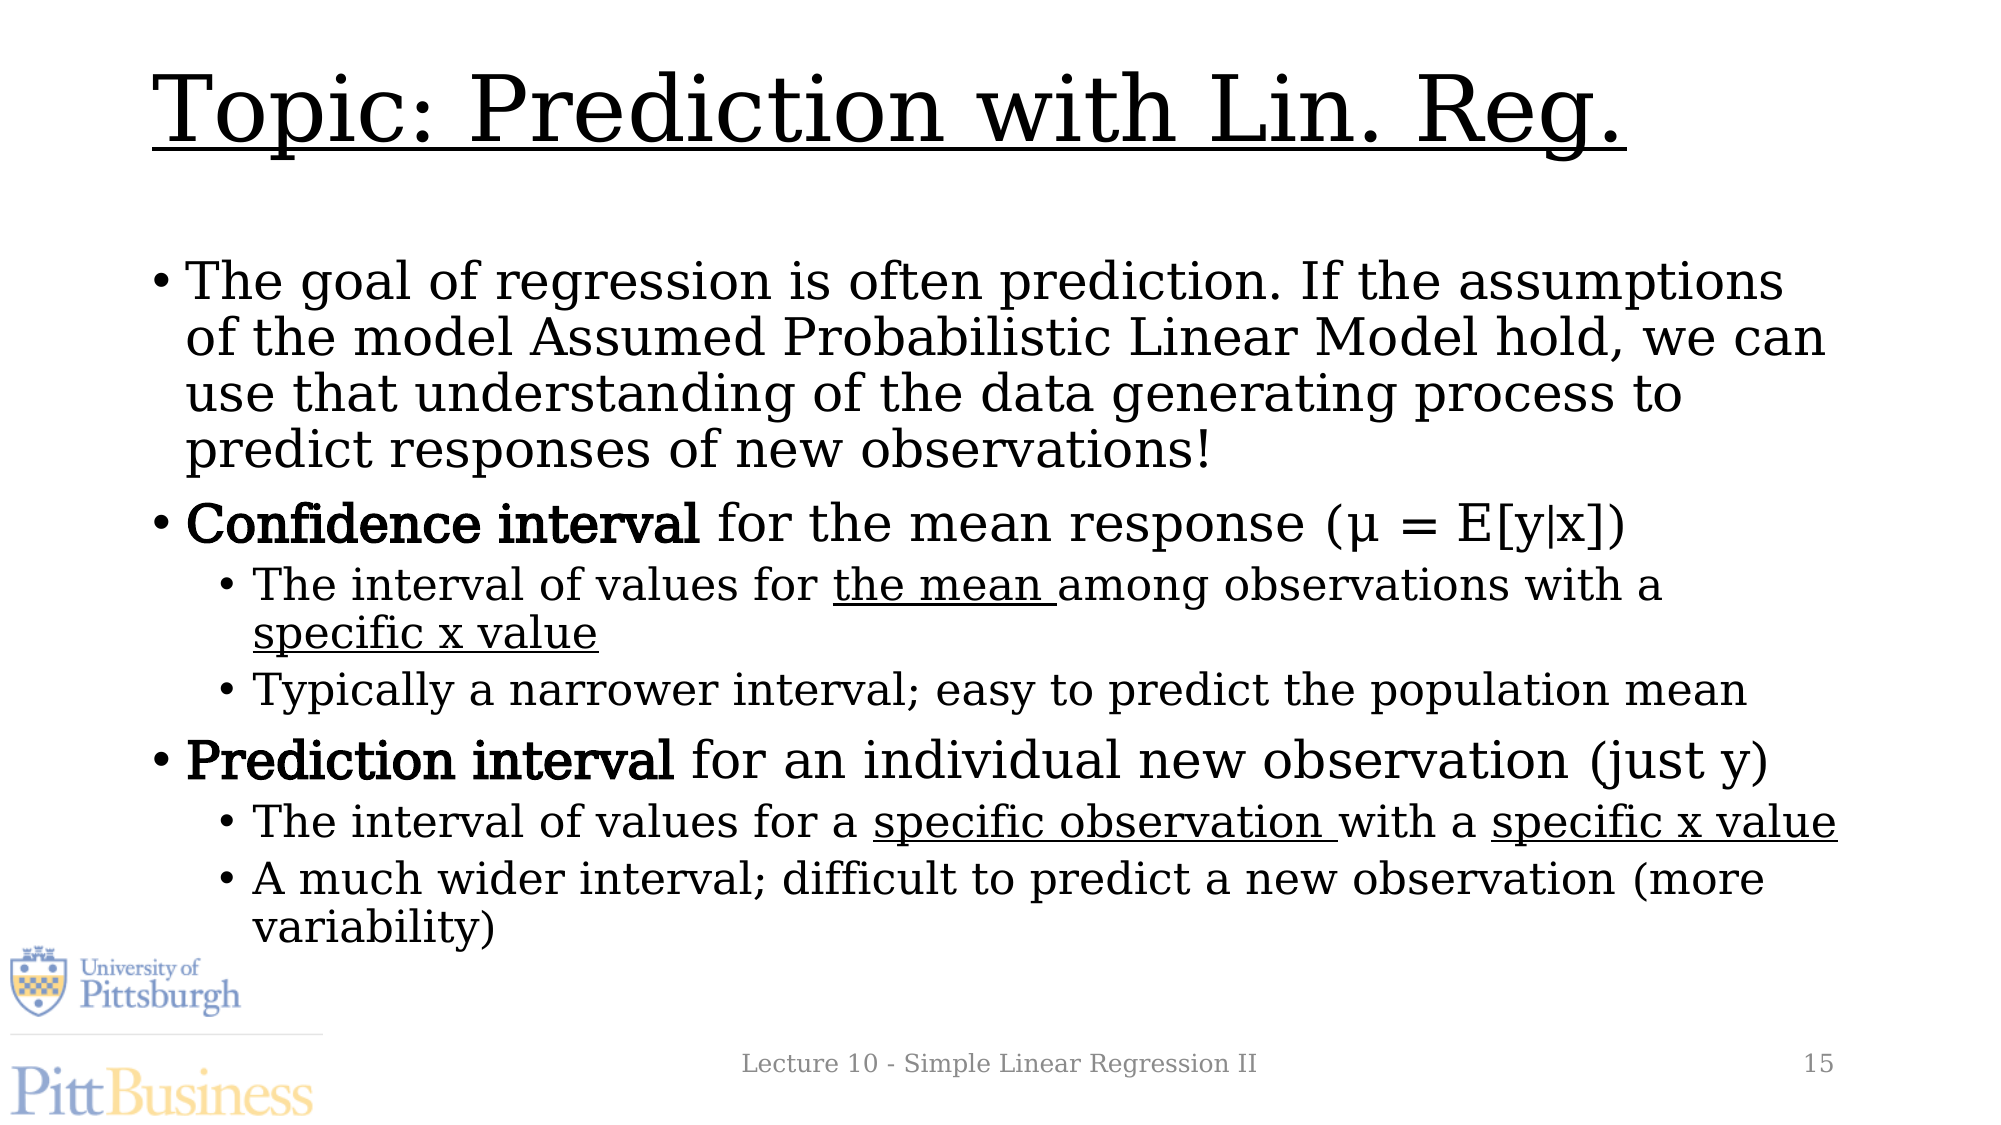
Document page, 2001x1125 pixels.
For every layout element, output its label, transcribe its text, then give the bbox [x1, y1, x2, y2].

list The goal of regression is often prediction. If the assumptions of the model Assumed Probabilistic Linear Model hold, we can use that understanding of the data generating process to predict responses of new observations! Confidence interval for the mean response (μ = E[y|x]) The interval of values for the mean among observations with a specific x value Typically a narrower interval; easy to predict the population mean Prediction interval for an individual new observation (just y) The interval of values for a specific observation with a specific x value A much wider interval; difficult to predict a new observation (more variability) [137, 247, 1863, 1014]
footer Lecture 10 - Simple Linear Regression II [683, 1025, 1317, 1100]
slide_number 15 [1433, 1025, 1850, 1100]
title Topic: Prediction with Lin. Reg. [137, 3, 1863, 221]
